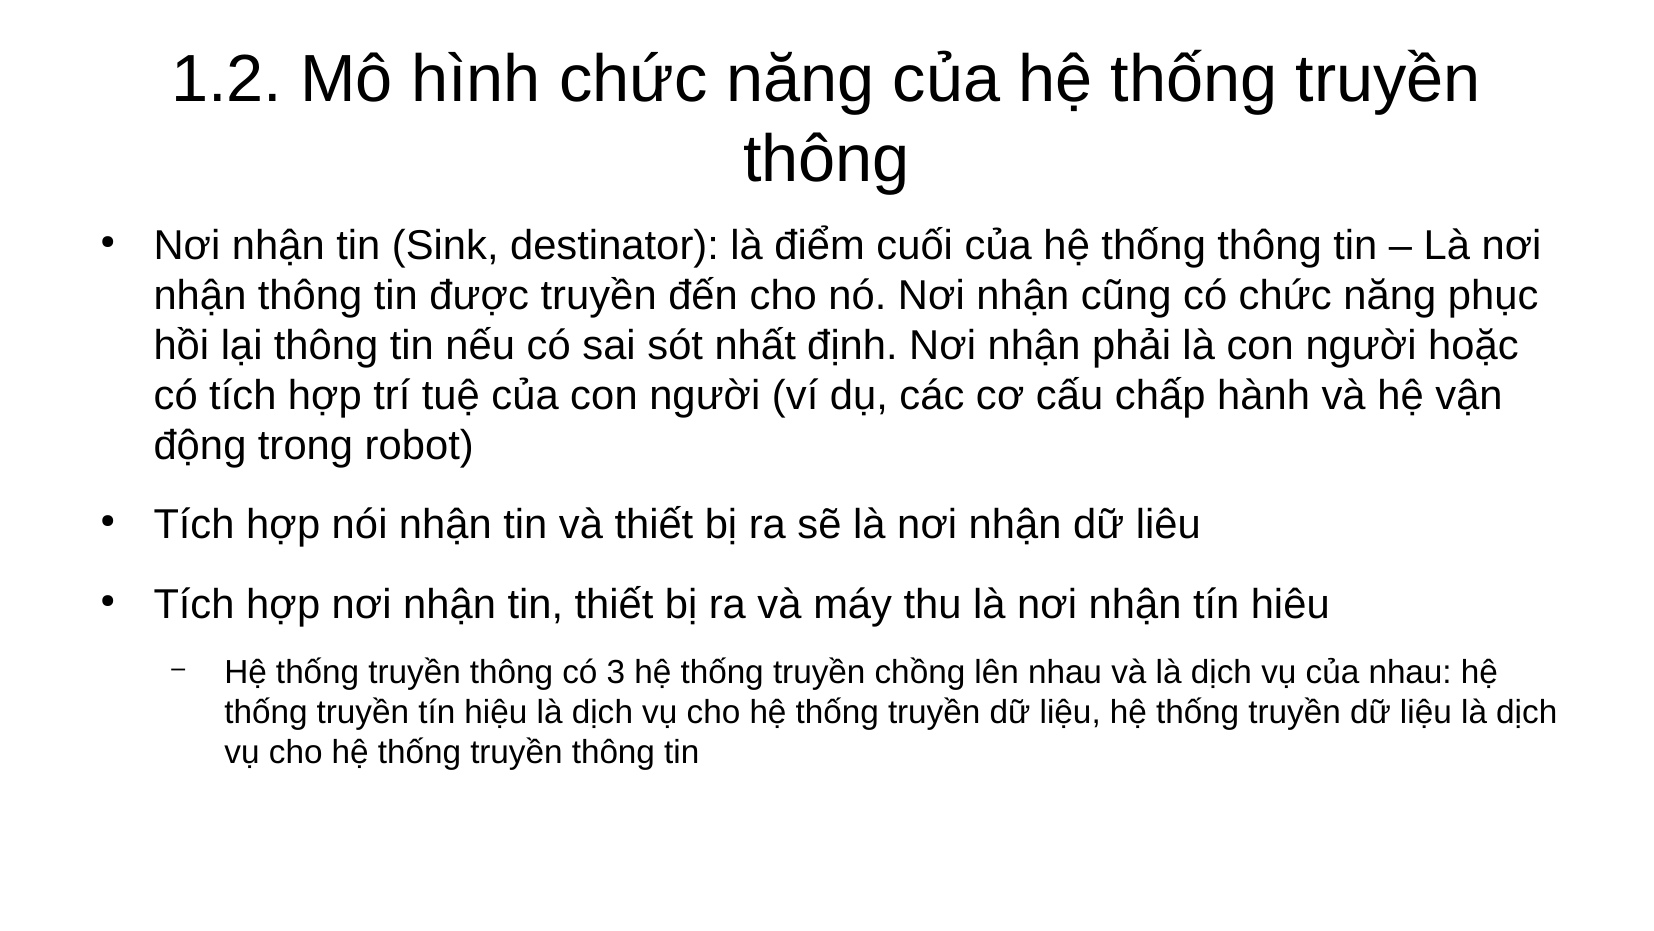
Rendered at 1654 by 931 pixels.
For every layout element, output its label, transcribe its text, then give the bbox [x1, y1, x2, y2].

title 1.2. Mô hình chức năng của hệ thống truyền thông [82, 37, 1571, 193]
list Nơi nhận tin (Sink, destinator): là điểm cuối của hệ thống thông tin – Là nơi nhận thông tin được truyền đến cho nó. Nơi nhận cũng có chức năng phục hồi lại thông tin nếu có sai sót nhất định. Nơi nhận phải là con người hoặc có tích hợp trí tuệ của con người (ví dụ, các cơ cấu chấp hành và hệ vận động trong robot) Tích hợp nói nhận tin và thiết bị ra sẽ là nơi nhận dữ liêu Tích hợp nơi nhận tin, thiết bị ra và máy thu là nơi nhận tín hiêu Hệ thống truyền thông có 3 hệ thống truyền chồng lên nhau và là dịch vụ của nhau: hệ thống truyền tín hiệu là dịch vụ cho hệ thống truyền dữ liệu, hệ thống truyền dữ liệu là dịch vụ cho hệ thống truyền thông tin [82, 217, 1571, 757]
